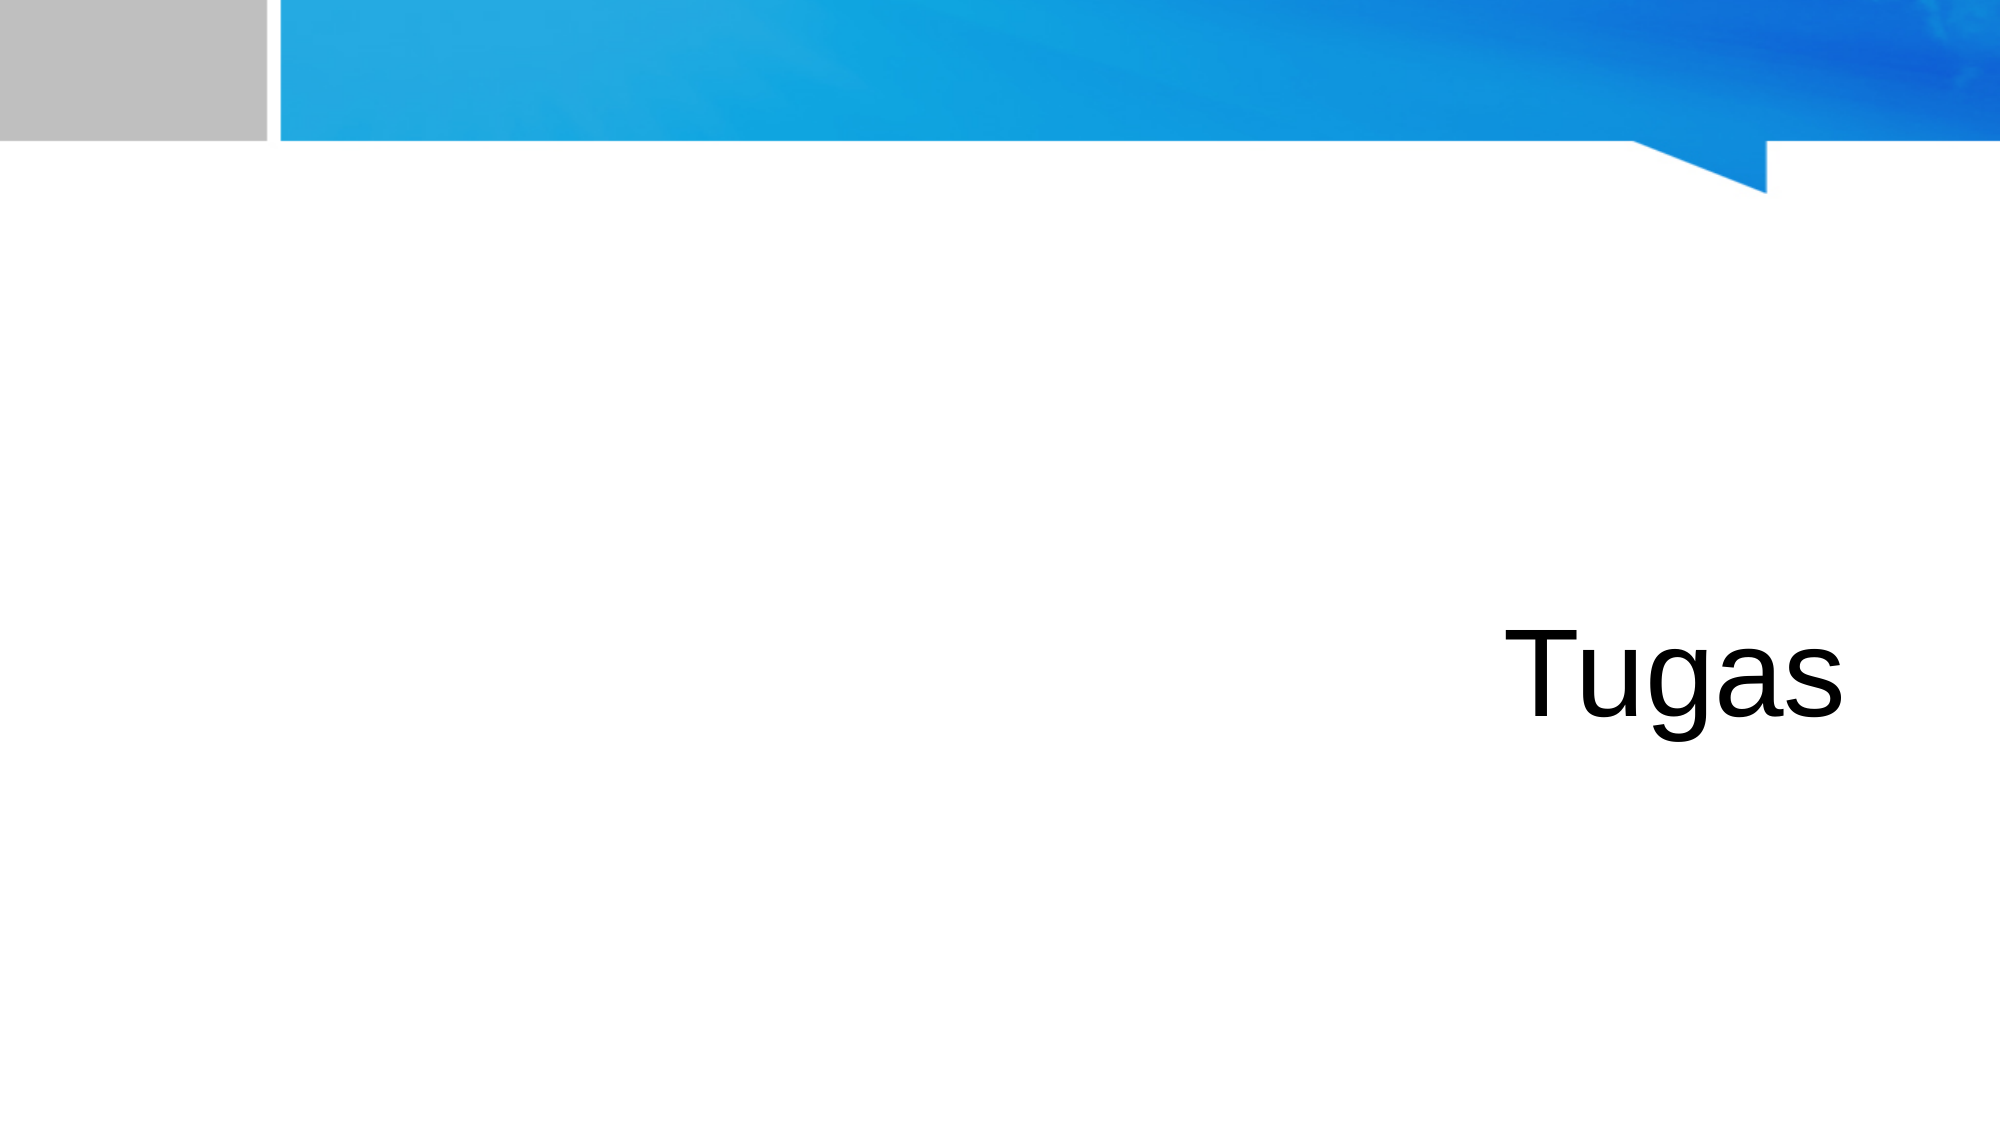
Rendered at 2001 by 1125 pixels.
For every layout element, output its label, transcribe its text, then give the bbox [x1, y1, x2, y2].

picture [0, 0, 2000, 1125]
title Tugas [136, 280, 1862, 749]
